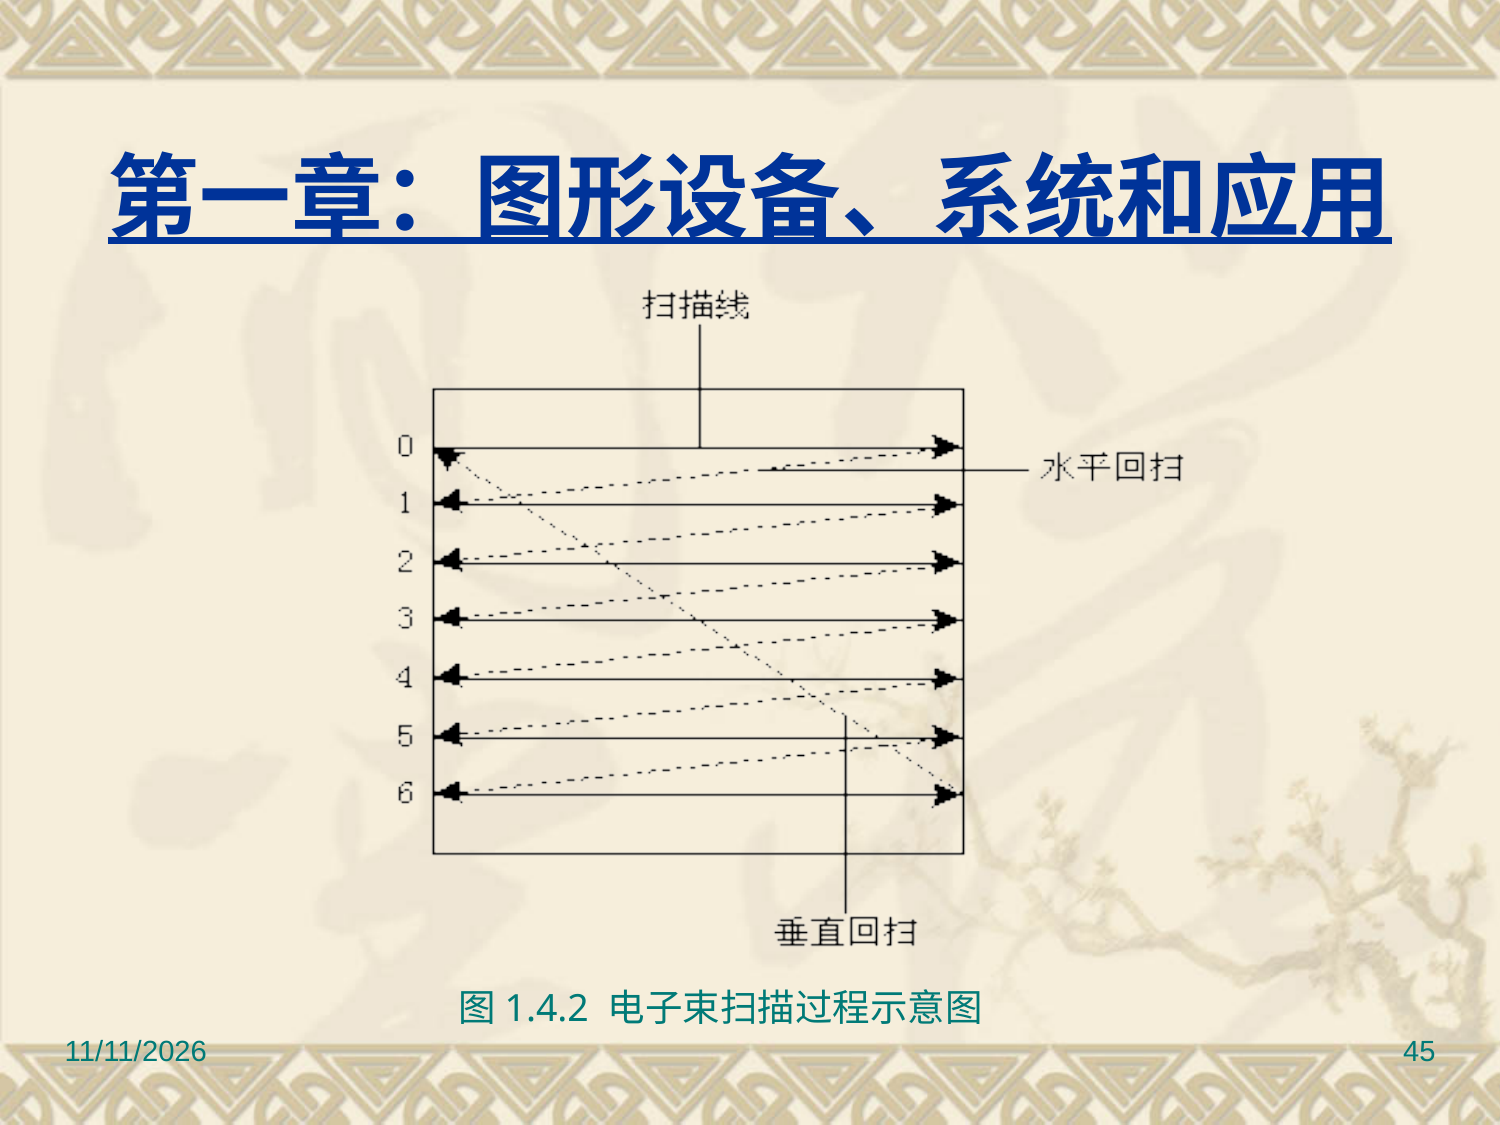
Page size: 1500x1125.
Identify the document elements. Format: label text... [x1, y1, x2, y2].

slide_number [49, 1024, 425, 1103]
slide_number 45 [1074, 1024, 1451, 1103]
title 第一章：图形设备、系统和应用 [49, 99, 1451, 288]
text_box 图1.4.2 电子束扫描过程示意图 [443, 976, 998, 1036]
picture [0, 0, 1500, 1125]
